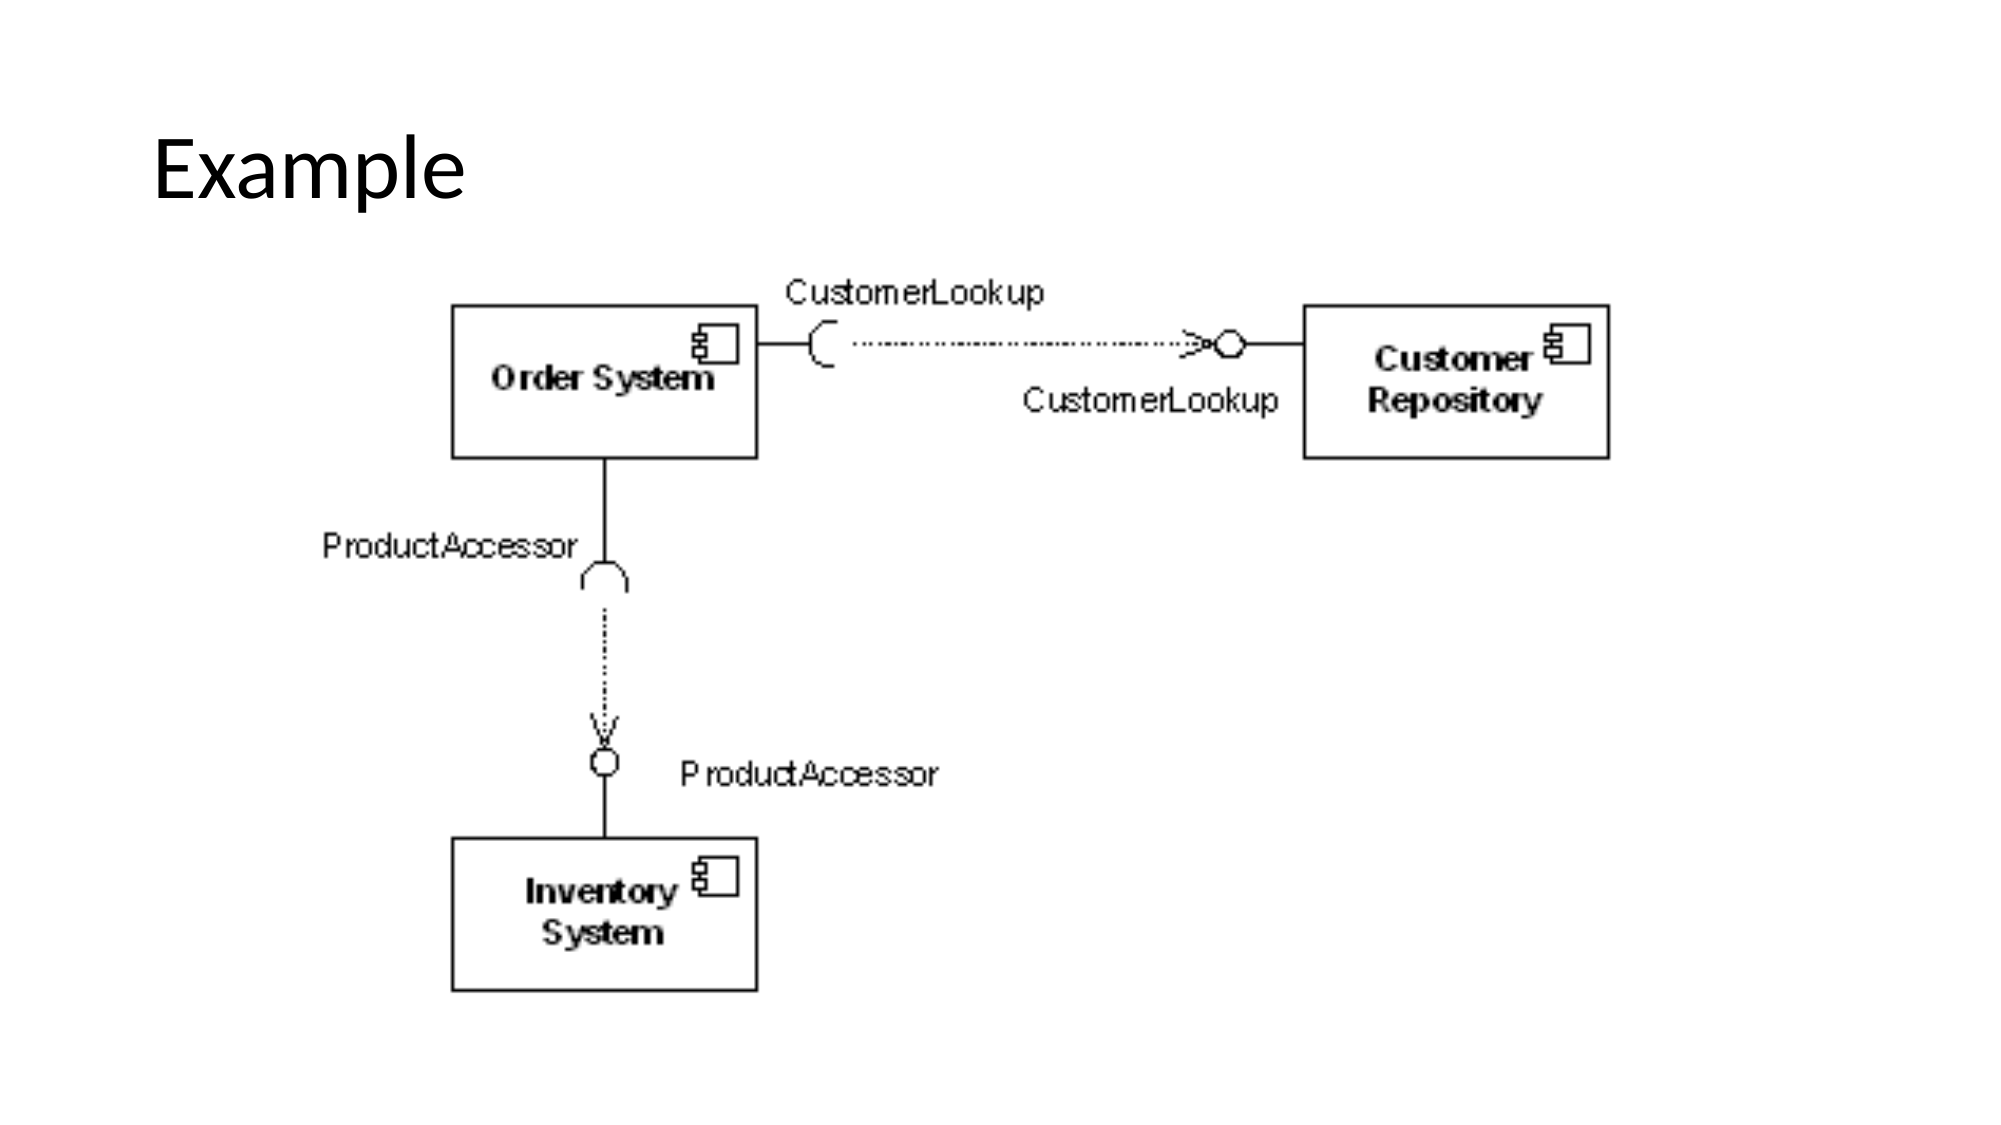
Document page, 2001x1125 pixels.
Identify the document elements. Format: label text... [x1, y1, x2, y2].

picture [259, 223, 1741, 1066]
title Example [137, 59, 1863, 278]
